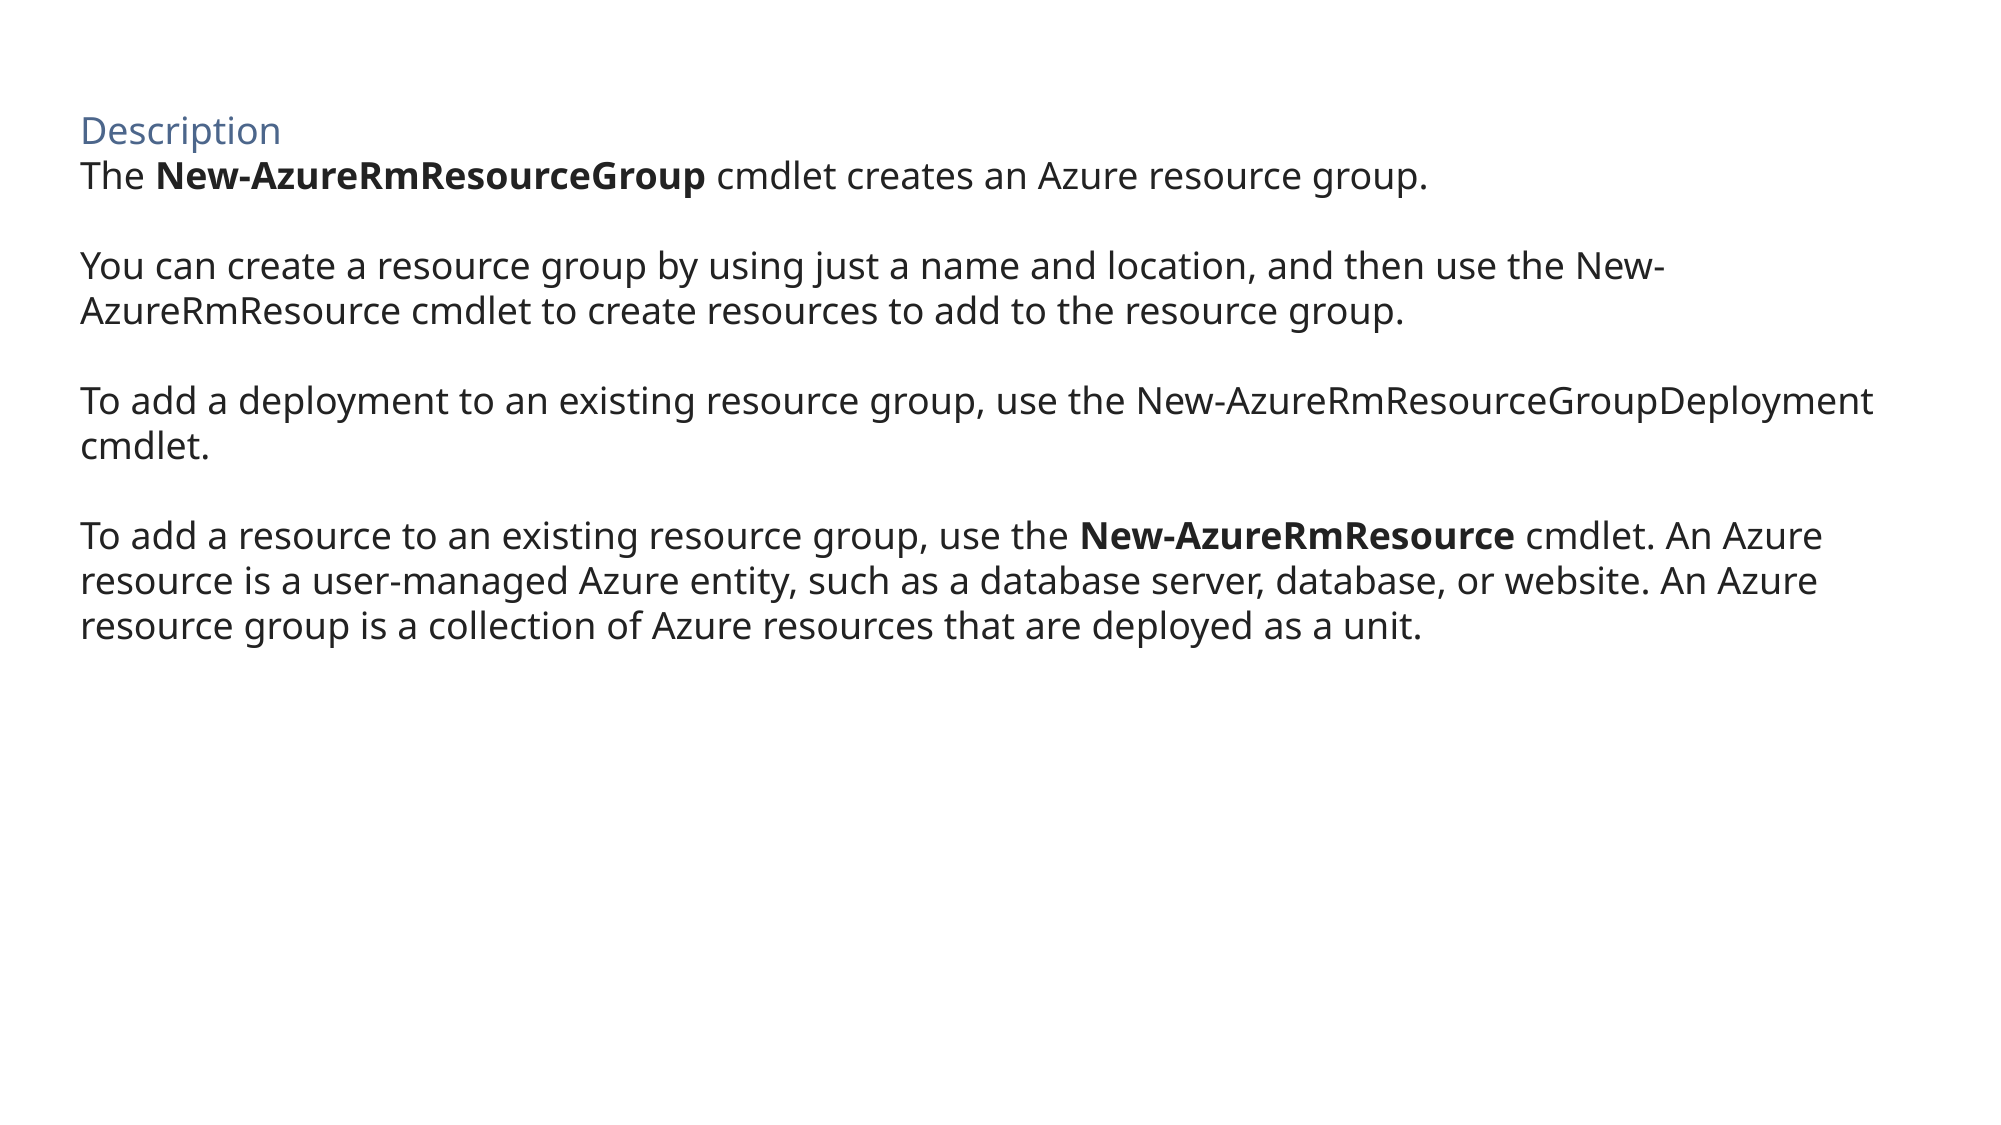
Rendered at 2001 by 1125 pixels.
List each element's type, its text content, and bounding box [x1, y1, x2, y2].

text_box Description The New-AzureRmResourceGroup cmdlet creates an Azure resource group. You can create a resource group by using just a name and location, and then use the New-AzureRmResource cmdlet to create resources to add to the resource group. To add a deployment to an existing resource group, use the New-AzureRmResourceGroupDeployment cmdlet. To add a resource to an existing resource group, use the New-AzureRmResource cmdlet. An Azure resource is a user-managed Azure entity, such as a database server, database, or website. An Azure resource group is a collection of Azure resources that are deployed as a unit. [65, 99, 1966, 655]
